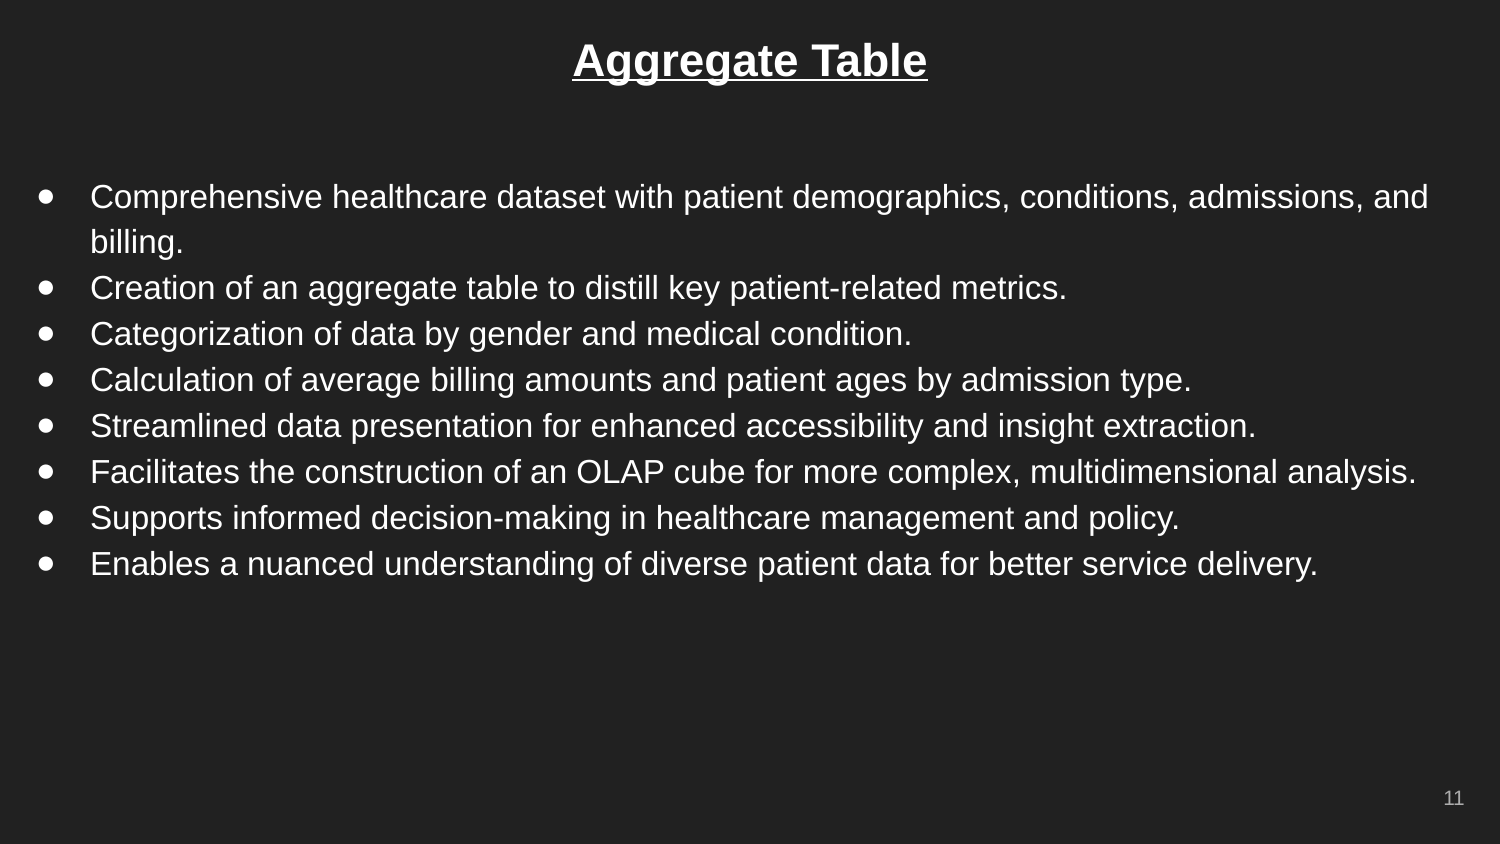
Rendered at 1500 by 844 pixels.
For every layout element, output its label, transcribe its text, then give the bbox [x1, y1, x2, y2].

text_box Comprehensive healthcare dataset with patient demographics, conditions, admissions, and billing. Creation of an aggregate table to distill key patient-related metrics. Categorization of data by gender and medical condition. Calculation of average billing amounts and patient ages by admission type. Streamlined data presentation for enhanced accessibility and insight extraction. Facilitates the construction of an OLAP cube for more complex, multidimensional analysis. Supports informed decision-making in healthcare management and policy. Enables a nuanced understanding of diverse patient data for better service delivery. [0, 153, 1500, 597]
title Aggregate Table [51, 15, 1449, 110]
slide_number ‹#› [1389, 764, 1480, 830]
